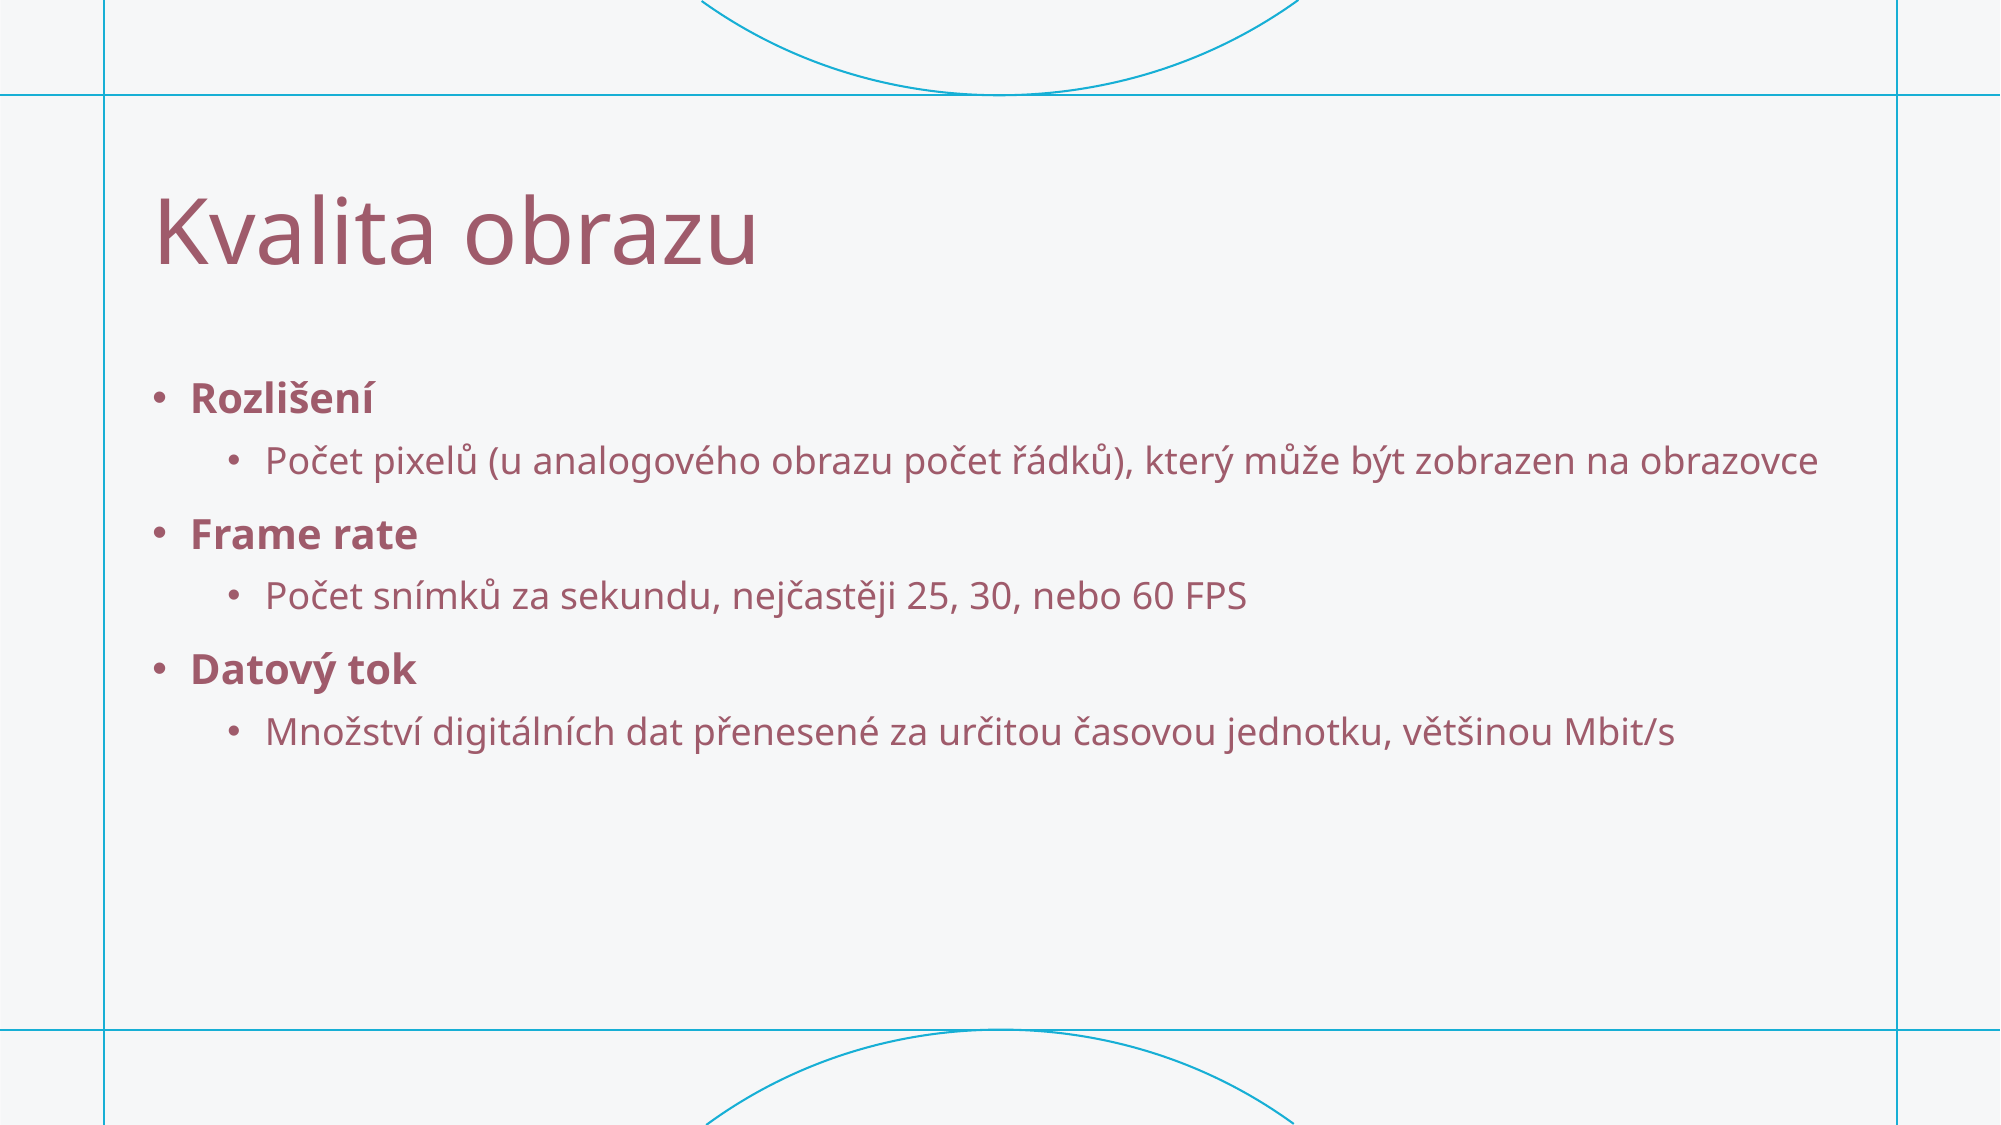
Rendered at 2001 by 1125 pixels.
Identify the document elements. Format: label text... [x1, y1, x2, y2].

list Rozlišení Počet pixelů (u analogového obrazu počet řádků), který může být zobrazen na obrazovce Frame rate Počet snímků za sekundu, nejčastěji 25, 30, nebo 60 FPS Datový tok Množství digitálních dat přenesené za určitou časovou jednotku, většinou Mbit/s [137, 359, 1863, 987]
title Kvalita obrazu [137, 119, 1863, 337]
